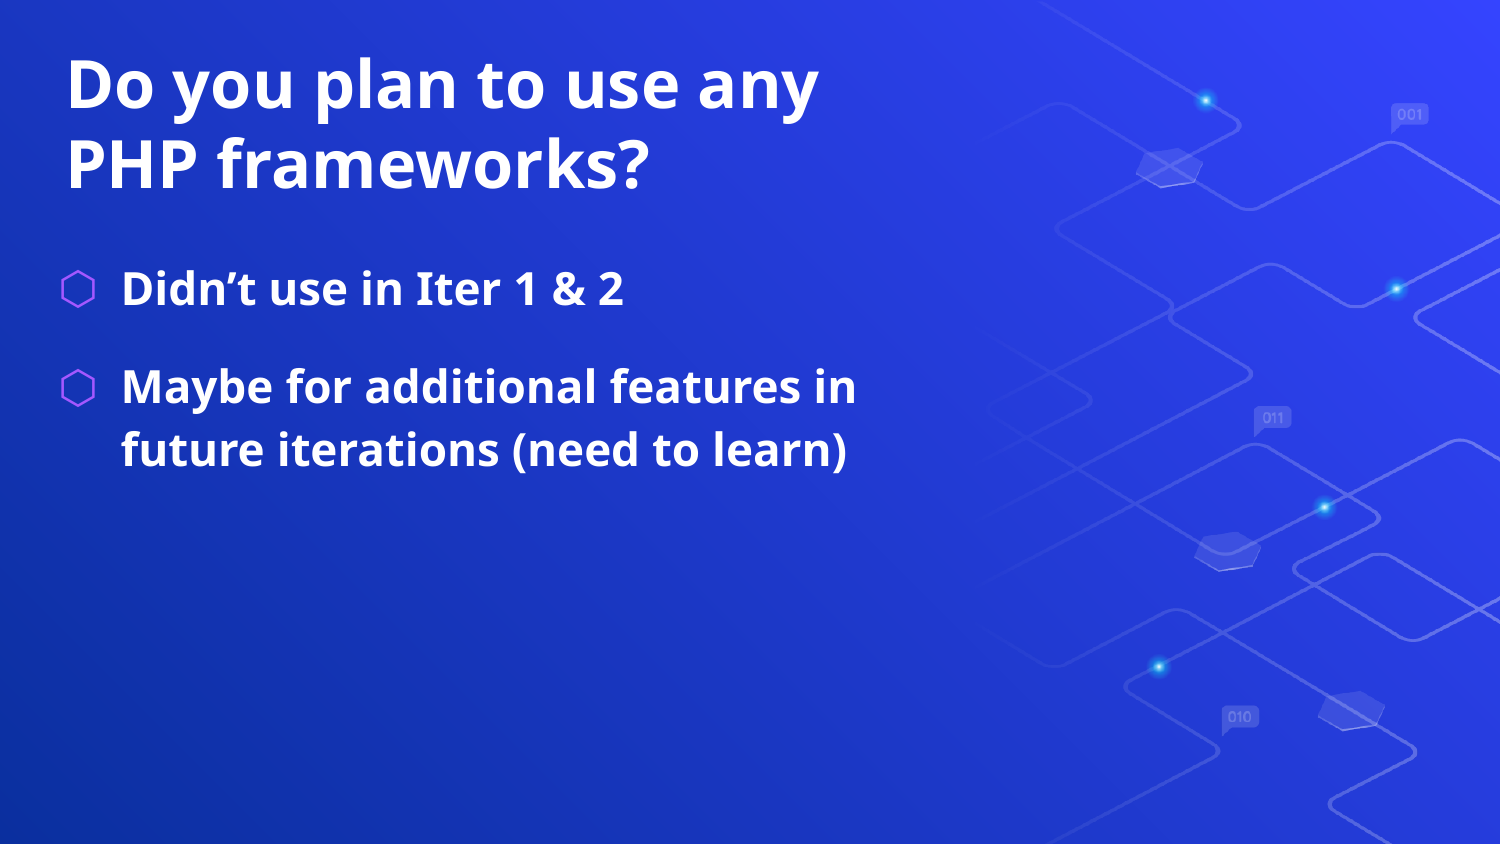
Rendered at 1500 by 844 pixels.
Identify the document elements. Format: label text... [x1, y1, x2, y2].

list Didn’t use in Iter 1 & 2 Maybe for additional features in future iterations (need to learn) [45, 251, 899, 770]
title Do you plan to use any PHP frameworks? [65, 61, 1500, 202]
picture [0, 0, 1500, 844]
